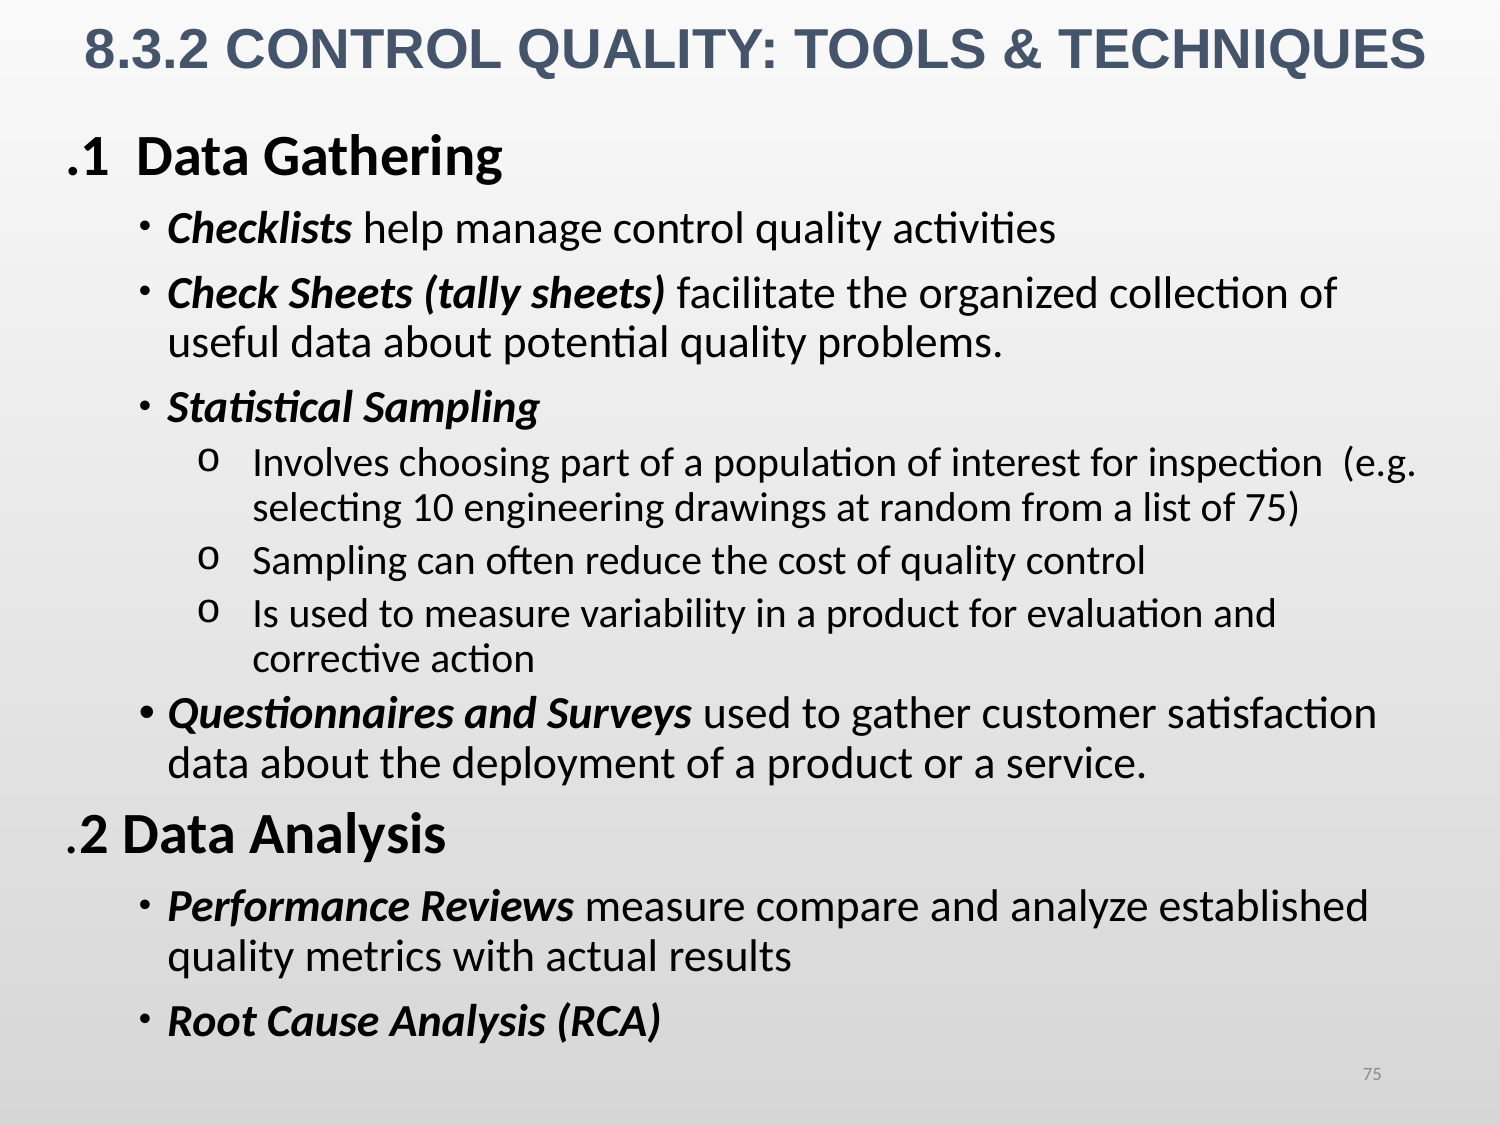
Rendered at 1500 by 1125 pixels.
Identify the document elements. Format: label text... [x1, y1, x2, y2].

slide_number 75 [1059, 1042, 1397, 1103]
list .1 Data Gathering Checklists help manage control quality activities Check Sheets (tally sheets) facilitate the organized collection of useful data about potential quality problems. Statistical Sampling Involves choosing part of a population of interest for inspection (e.g. selecting 10 engineering drawings at random from a list of 75) Sampling can often reduce the cost of quality control Is used to measure variability in a product for evaluation and corrective action Questionnaires and Surveys used to gather customer satisfaction data about the deployment of a product or a service. .2 Data Analysis Performance Reviews measure compare and analyze established quality metrics with actual results Root Cause Analysis (RCA) [50, 117, 1463, 1103]
title 8.3.2 CONTROL QUALITY: TOOLS & TECHNIQUES [6, 0, 1500, 88]
